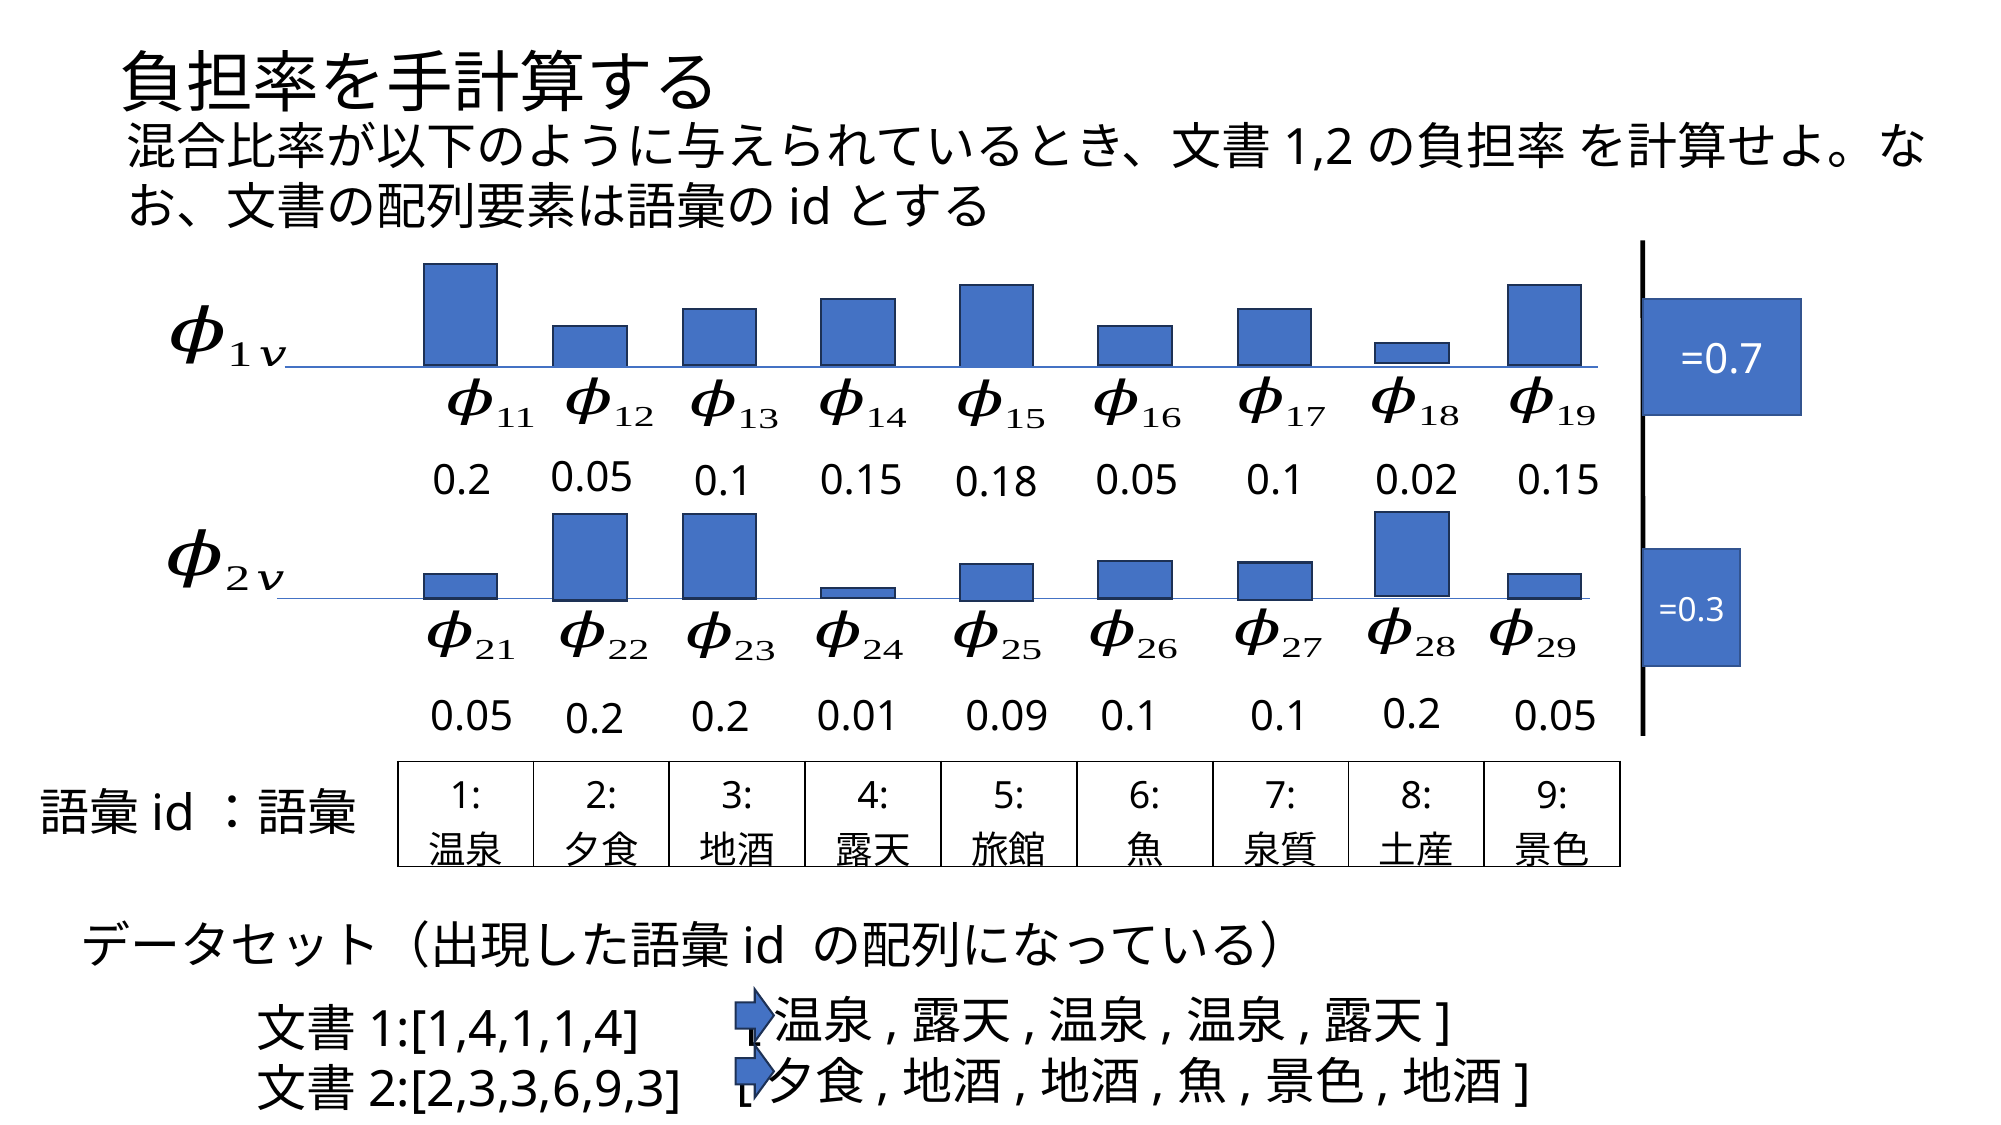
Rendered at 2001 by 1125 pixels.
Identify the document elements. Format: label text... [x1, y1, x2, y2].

text_box 0.02 [1360, 445, 1474, 510]
text_box [1374, 511, 1450, 597]
text_box [959, 284, 1034, 366]
text_box 0.05 [535, 442, 649, 507]
text_box [734, 986, 776, 1043]
text_box [1374, 342, 1450, 364]
text_box [423, 573, 498, 598]
text_box 0.15 [1502, 445, 1616, 510]
text_box [423, 263, 498, 366]
text_box [1237, 561, 1313, 598]
text_box 0.18 [939, 447, 1053, 512]
text_box 0.2 [417, 445, 507, 510]
text_box [552, 325, 628, 366]
text_box [1097, 325, 1173, 366]
text_box [温泉,露天,温泉,温泉,露天] [730, 980, 1467, 1041]
text_box 0.1 [1231, 445, 1321, 510]
text_box [1237, 308, 1312, 366]
text_box 0.01 [801, 681, 915, 747]
text_box 負担率を手計算する [104, 32, 736, 127]
text_box [959, 563, 1034, 598]
text_box 文書1:[1,4,1,1,4] 文書2:[2,3,3,6,9,3] [241, 989, 697, 1124]
text_box 0.2 [676, 682, 765, 747]
text_box 0.15 [805, 445, 919, 510]
text_box [820, 298, 896, 366]
text_box 0.05 [415, 681, 529, 747]
text_box [734, 1041, 776, 1101]
text_box [552, 513, 628, 598]
text_box 0.09 [950, 681, 1064, 747]
text_box 0.1 [1235, 681, 1325, 746]
text_box 0.2 [550, 684, 640, 750]
text_box [夕食,地酒,地酒,魚,景色,地酒] [721, 1041, 1546, 1117]
text_box 0.2 [1367, 679, 1457, 745]
text_box 0.05 [1080, 445, 1194, 510]
text_box 0.1 [1085, 681, 1175, 746]
text_box [1097, 560, 1173, 598]
text_box [682, 513, 757, 598]
text_box 0.05 [1499, 681, 1613, 747]
text_box [820, 587, 896, 598]
text_box [1507, 284, 1582, 366]
text_box [1507, 573, 1582, 598]
text_box [682, 308, 757, 366]
text_box 0.1 [679, 445, 769, 511]
